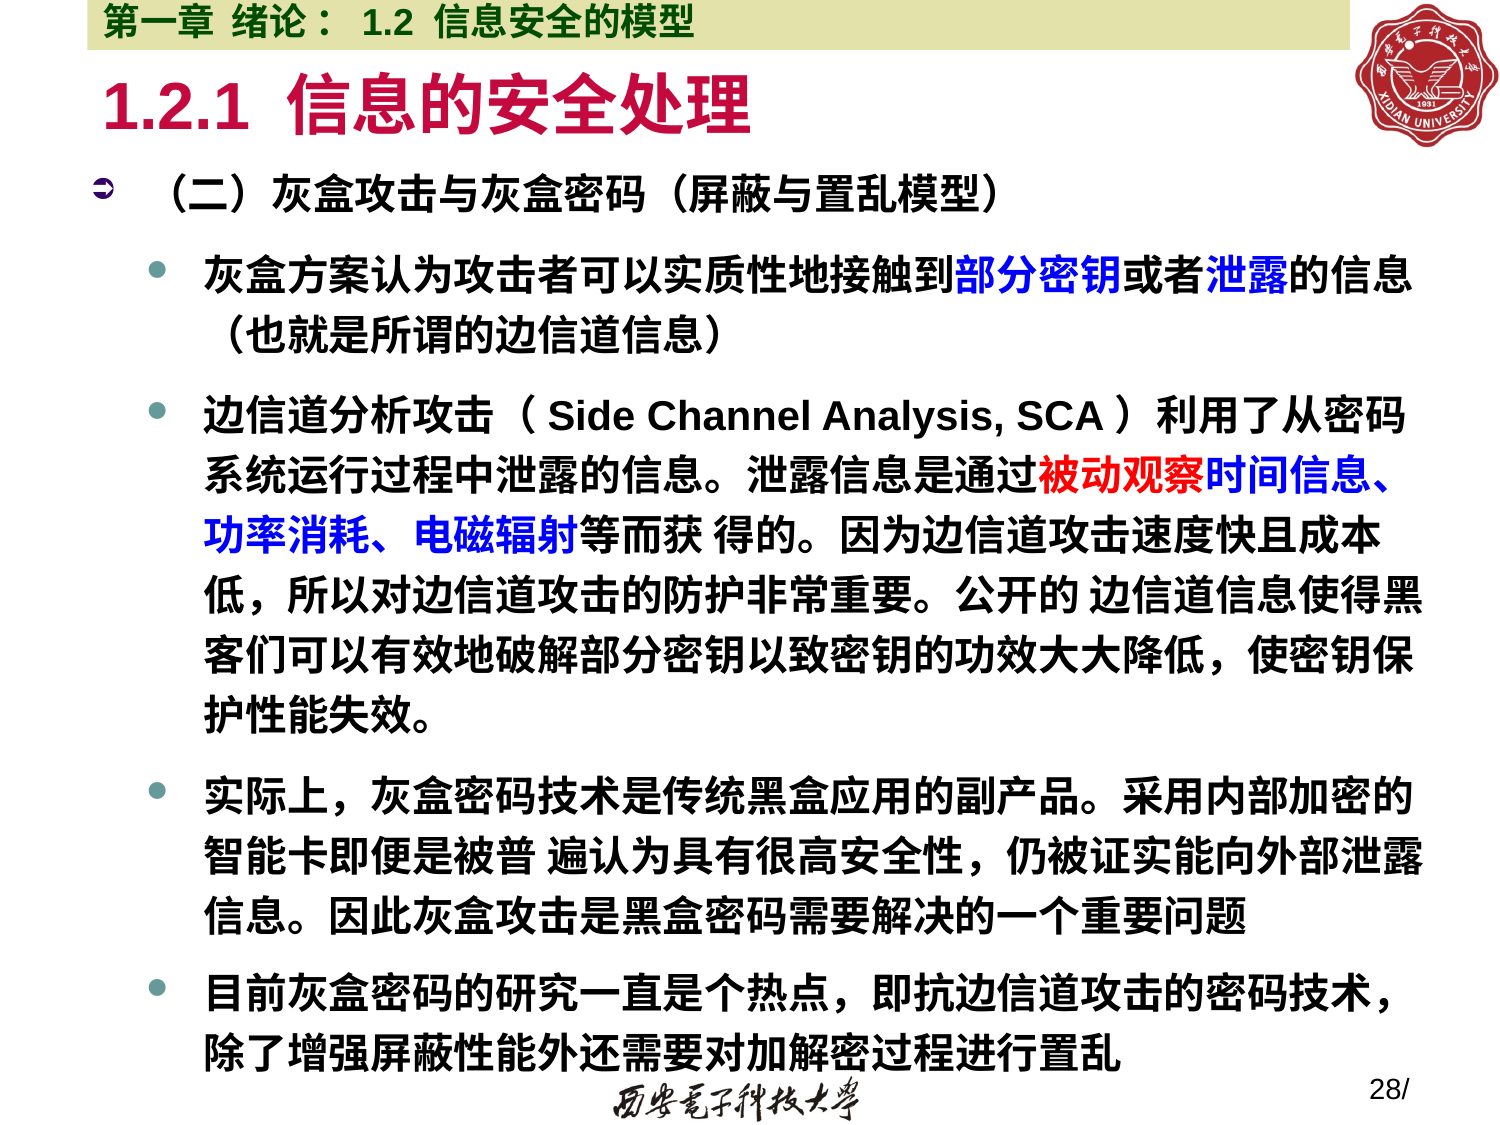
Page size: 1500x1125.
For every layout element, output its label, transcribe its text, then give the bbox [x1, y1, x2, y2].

slide_number 28/ [1074, 1062, 1426, 1113]
picture [612, 1076, 863, 1125]
text_box 第一章 绪论 ：1.2 信息安全的模型 [87, 0, 1350, 50]
picture [1350, 0, 1500, 150]
title 1.2.1 信息的安全处理 [87, 62, 1351, 149]
list （二）灰盒攻击与灰盒密码（屏蔽与置乱模型） 灰盒方案认为攻击者可以实质性地接触到部分密钥或者泄露的信息（也就是所谓的边信道信息） 边信道分析攻击（Side Channel Analysis, SCA）利用了从密码系统运行过程中泄露的信息。泄露信息是通过被动观察时间信息、功率消耗、电磁辐射等而获 得的。因为边信道攻击速度快且成本低，所以对边信道攻击的防护非常重要。公开的 边信道信息使得黑客们可以有效地破解部分密钥以致密钥的功效大大降低，使密钥保护性能失效。 实际上，灰盒密码技术是传统黑盒应用的副产品。采用内部加密的智能卡即便是被普 遍认为具有很高安全性，仍被证实能向外部泄露信息。因此灰盒攻击是黑盒密码需要解决的一个重要问题 目前灰盒密码的研究一直是个热点，即抗边信道攻击的密码技术，除了增强屏蔽性能外还需要对加解密过程进行置乱 [74, 149, 1463, 1076]
